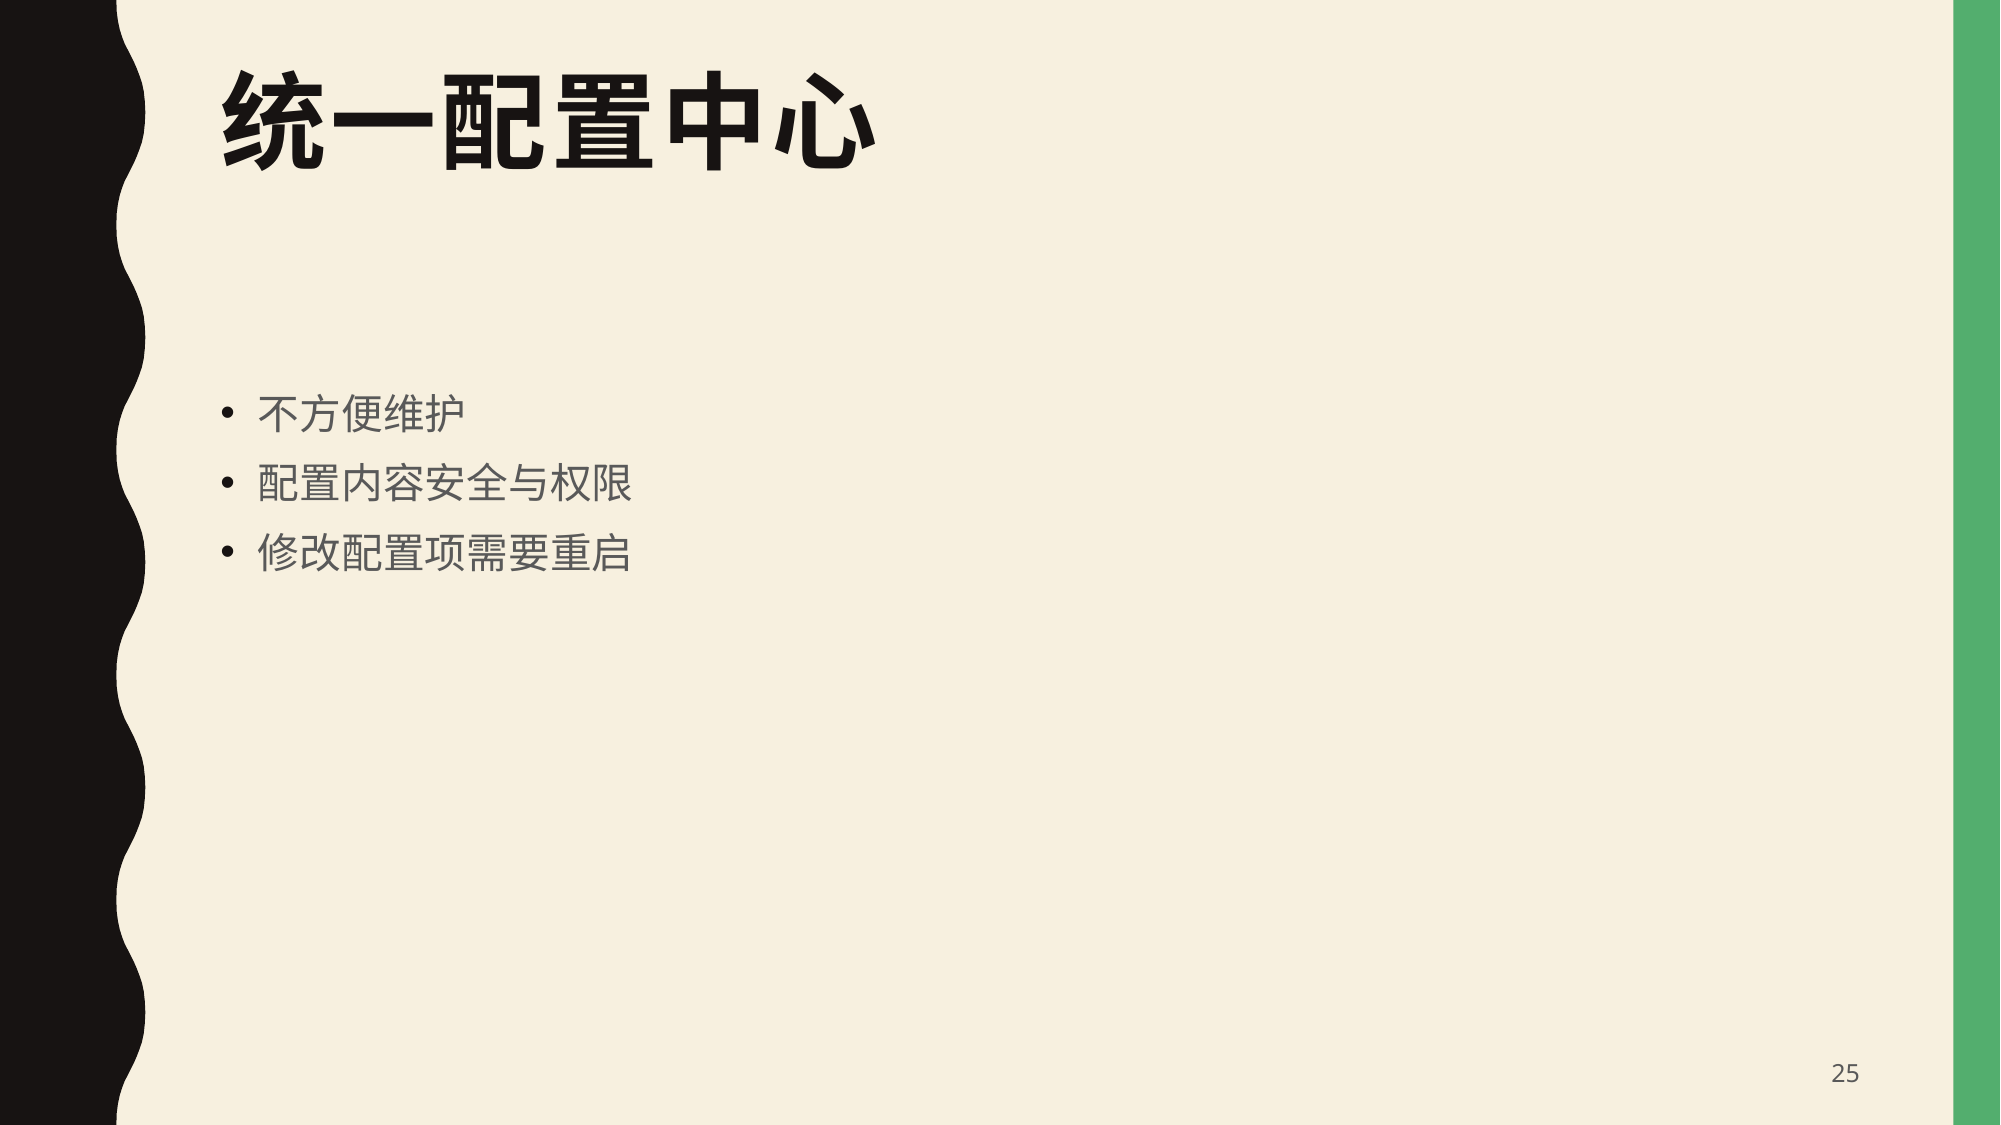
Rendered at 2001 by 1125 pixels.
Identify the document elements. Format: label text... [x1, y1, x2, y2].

list 不方便维护 配置内容安全与权限 修改配置项需要重启 [205, 375, 1875, 965]
slide_number 25 [1412, 1045, 1875, 1103]
title 统一配置中心 [205, 62, 1875, 308]
